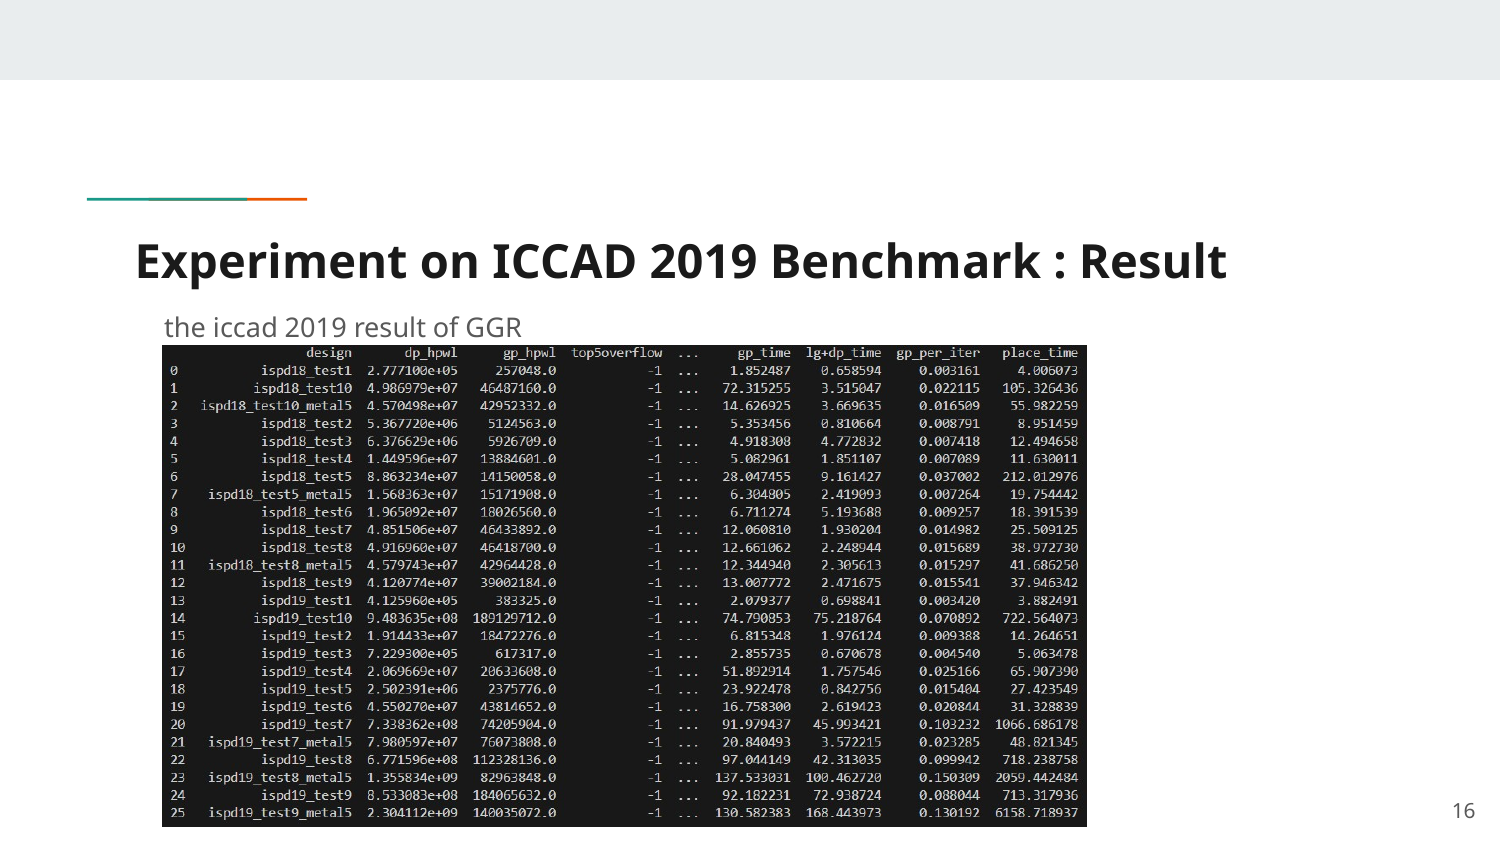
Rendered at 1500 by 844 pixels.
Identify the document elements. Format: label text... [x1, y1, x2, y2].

list the iccad 2019 result of GGR [149, 290, 562, 379]
title Experiment on ICCAD 2019 Benchmark : Result [119, 216, 1381, 305]
picture [161, 345, 1088, 827]
slide_number ‹#› [1400, 779, 1491, 844]
